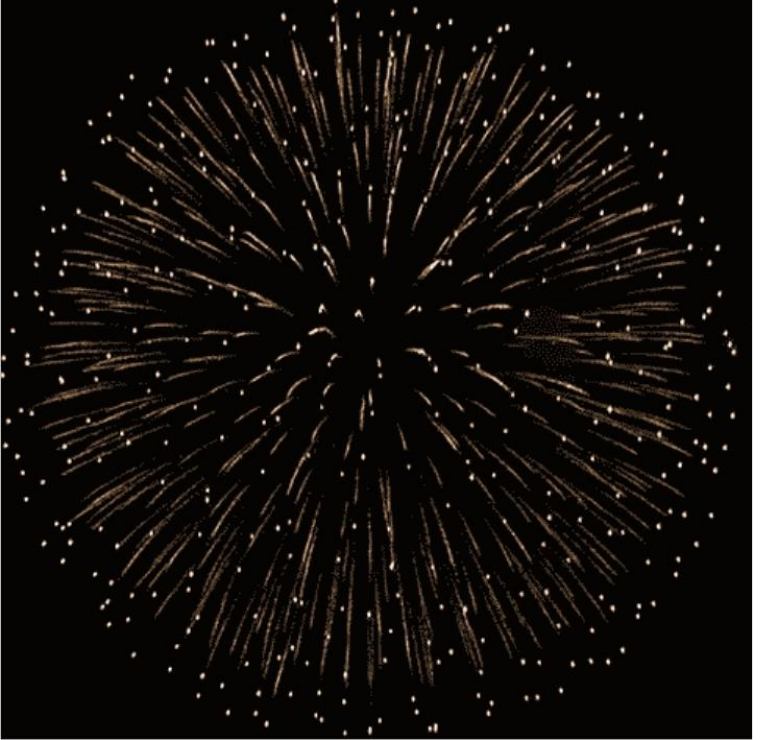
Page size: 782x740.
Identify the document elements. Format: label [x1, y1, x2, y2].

text_box [0, 0, 753, 740]
